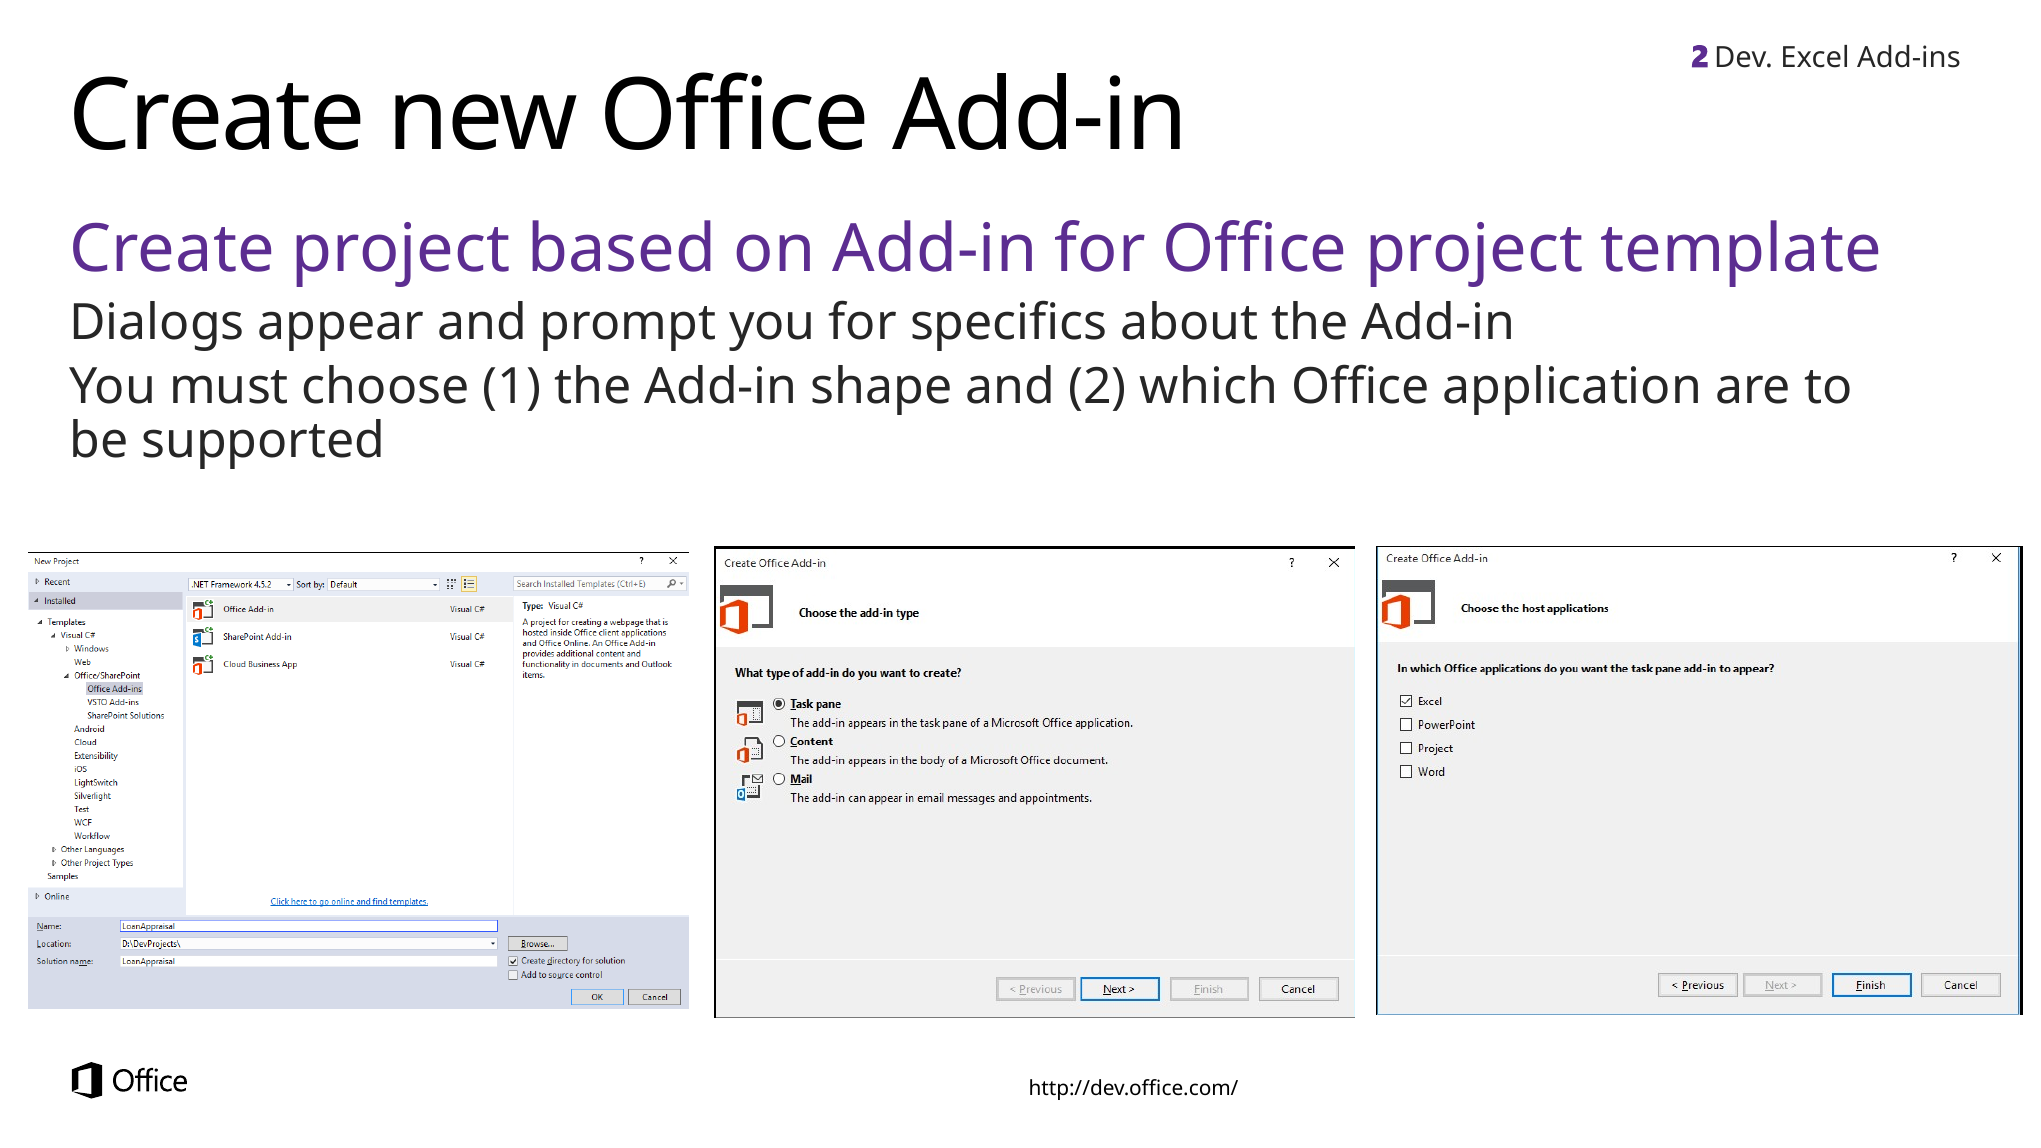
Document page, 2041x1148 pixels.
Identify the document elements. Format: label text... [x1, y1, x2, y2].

title Create new Office Add-in [45, 48, 1996, 199]
text_box Create project based on Add-in for Office project template Dialogs appear and prompt you for specifics about the Add-in You must choose (1) the Add-in shape and (2) which Office application are to be supported [45, 199, 1950, 483]
picture [28, 552, 690, 1009]
picture [1376, 546, 2023, 1015]
picture [714, 546, 1356, 1019]
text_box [1690, 27, 2026, 75]
